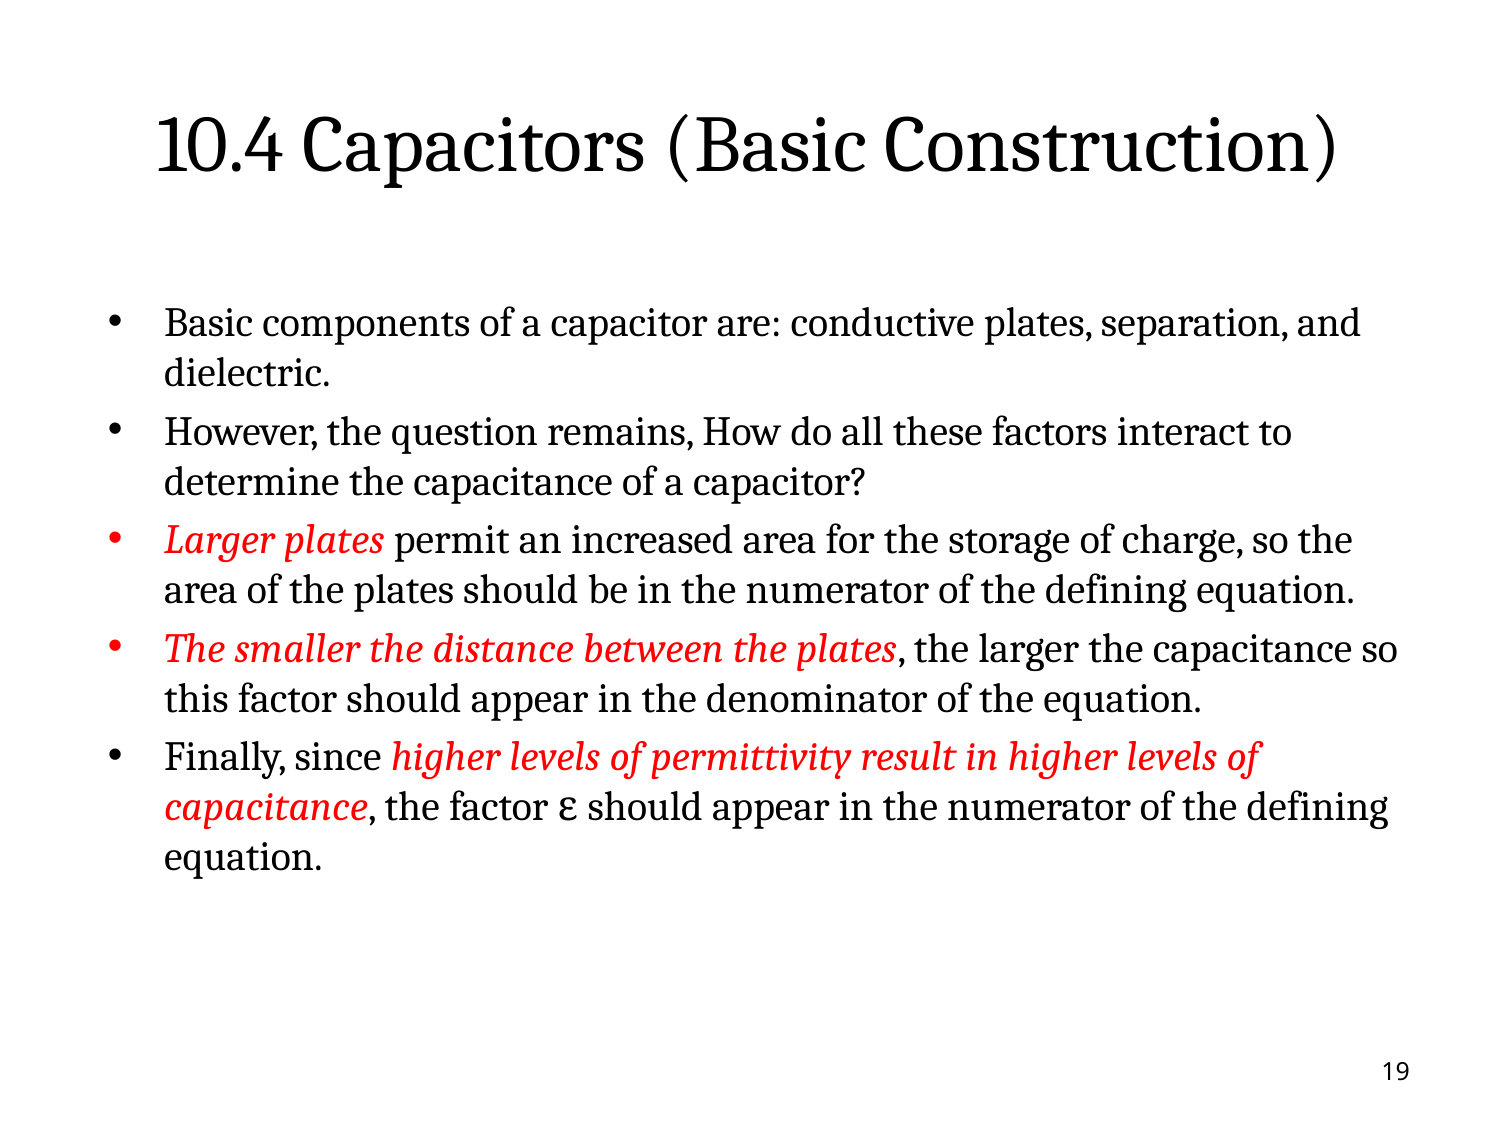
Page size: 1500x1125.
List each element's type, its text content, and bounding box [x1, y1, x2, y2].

title 10.4 Capacitors (Basic Construction) [75, 45, 1425, 233]
slide_number ‹#› [1074, 1042, 1425, 1103]
list Basic components of a capacitor are: conductive plates, separation, and dielectric. However, the question remains, How do all these factors interact to determine the capacitance of a capacitor? Larger plates permit an increased area for the storage of charge, so the area of the plates should be in the numerator of the defining equation. The smaller the distance between the plates, the larger the capacitance so this factor should appear in the denominator of the equation. Finally, since higher levels of permittivity result in higher levels of capacitance, the factor ε should appear in the numerator of the defining equation. [92, 287, 1425, 988]
